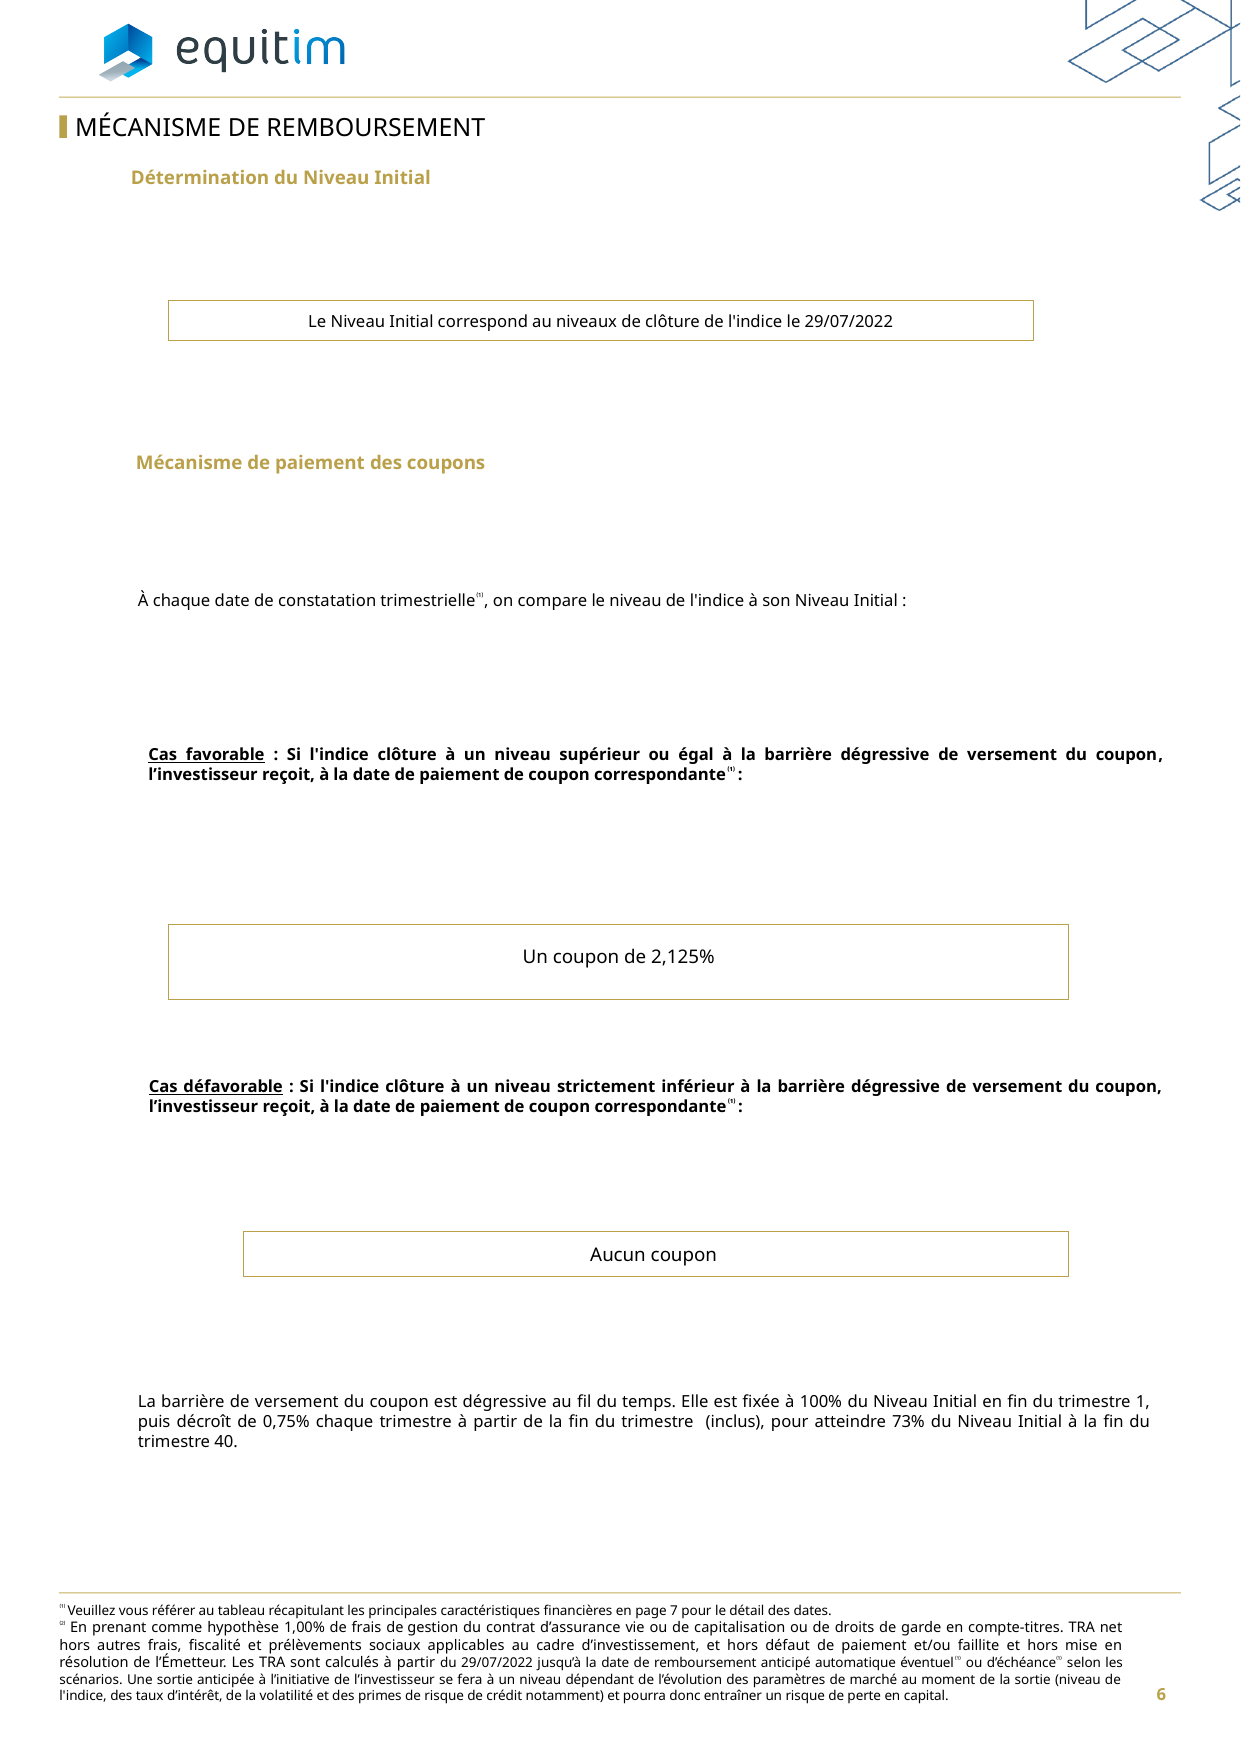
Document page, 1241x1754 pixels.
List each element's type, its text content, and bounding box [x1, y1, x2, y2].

picture [77, 3, 367, 97]
text_box Un coupon de 2,125% [168, 924, 1069, 1000]
text_box ⁽¹⁾ Veuillez vous référer au tableau récapitulant les principales caractéristiques financières en page 7 pour le détail des dates. ⁽²⁾ En prenant comme hypothèse 1,00% de frais de gestion du contrat d’assurance vie ou de capitalisation ou de droits de garde en compte-titres. TRA net hors autres frais, fiscalité et prélèvements sociaux applicables au cadre d’investissement, et hors défaut de paiement et/ou faillite et hors mise en résolution de l’Émetteur. Les TRA sont calculés à partir du 29/07/2022 jusqu’à la date de remboursement anticipé automatique éventuel⁽¹⁾ ou d’échéance⁽¹⁾ selon les scénarios. Une sortie anticipée à l’initiative de l’investisseur se fera à un niveau dépendant de l’évolution des paramètres de marché au moment de la sortie (niveau de l'indice, des taux d’intérêt, de la volatilité et des primes de risque de crédit notamment) et pourra donc entraîner un risque de perte en capital. [59, 1601, 1123, 1704]
text_box Mécanisme de paiement des coupons [106, 450, 1122, 477]
text_box Aucun coupon [243, 1231, 1069, 1277]
text_box Cas défavorable : Si l'indice clôture à un niveau strictement inférieur à la barrière dégressive de versement du coupon, l’investisseur reçoit, à la date de paiement de coupon correspondante⁽¹⁾ : [148, 1076, 1163, 1117]
text_box La barrière de versement du coupon est dégressive au fil du temps. Elle est fixée à 100% du Niveau Initial en fin du trimestre 1, puis décroît de 0,75% chaque trimestre à partir de la fin du trimestre (inclus), pour atteindre 73% du Niveau Initial à la fin du trimestre 40. [137, 1390, 1152, 1451]
text_box [59, 115, 67, 138]
text_box Cas favorable : Si l'indice clôture à un niveau supérieur ou égal à la barrière dégressive de versement du coupon, l’investisseur reçoit, à la date de paiement de coupon correspondante⁽¹⁾ : [148, 743, 1163, 784]
picture [1067, 0, 1241, 211]
text_box Le Niveau Initial correspond au niveaux de clôture de l'indice le 29/07/2022 [168, 300, 1034, 341]
text_box Détermination du Niveau Initial [101, 165, 577, 194]
text_box MÉCANISME DE REMBOURSEMENT [75, 109, 708, 148]
text_box À chaque date de constatation trimestrielle⁽¹⁾, on compare le niveau de l'indice à son Niveau Initial : [137, 589, 1123, 610]
slide_number 6 [1122, 1664, 1182, 1728]
